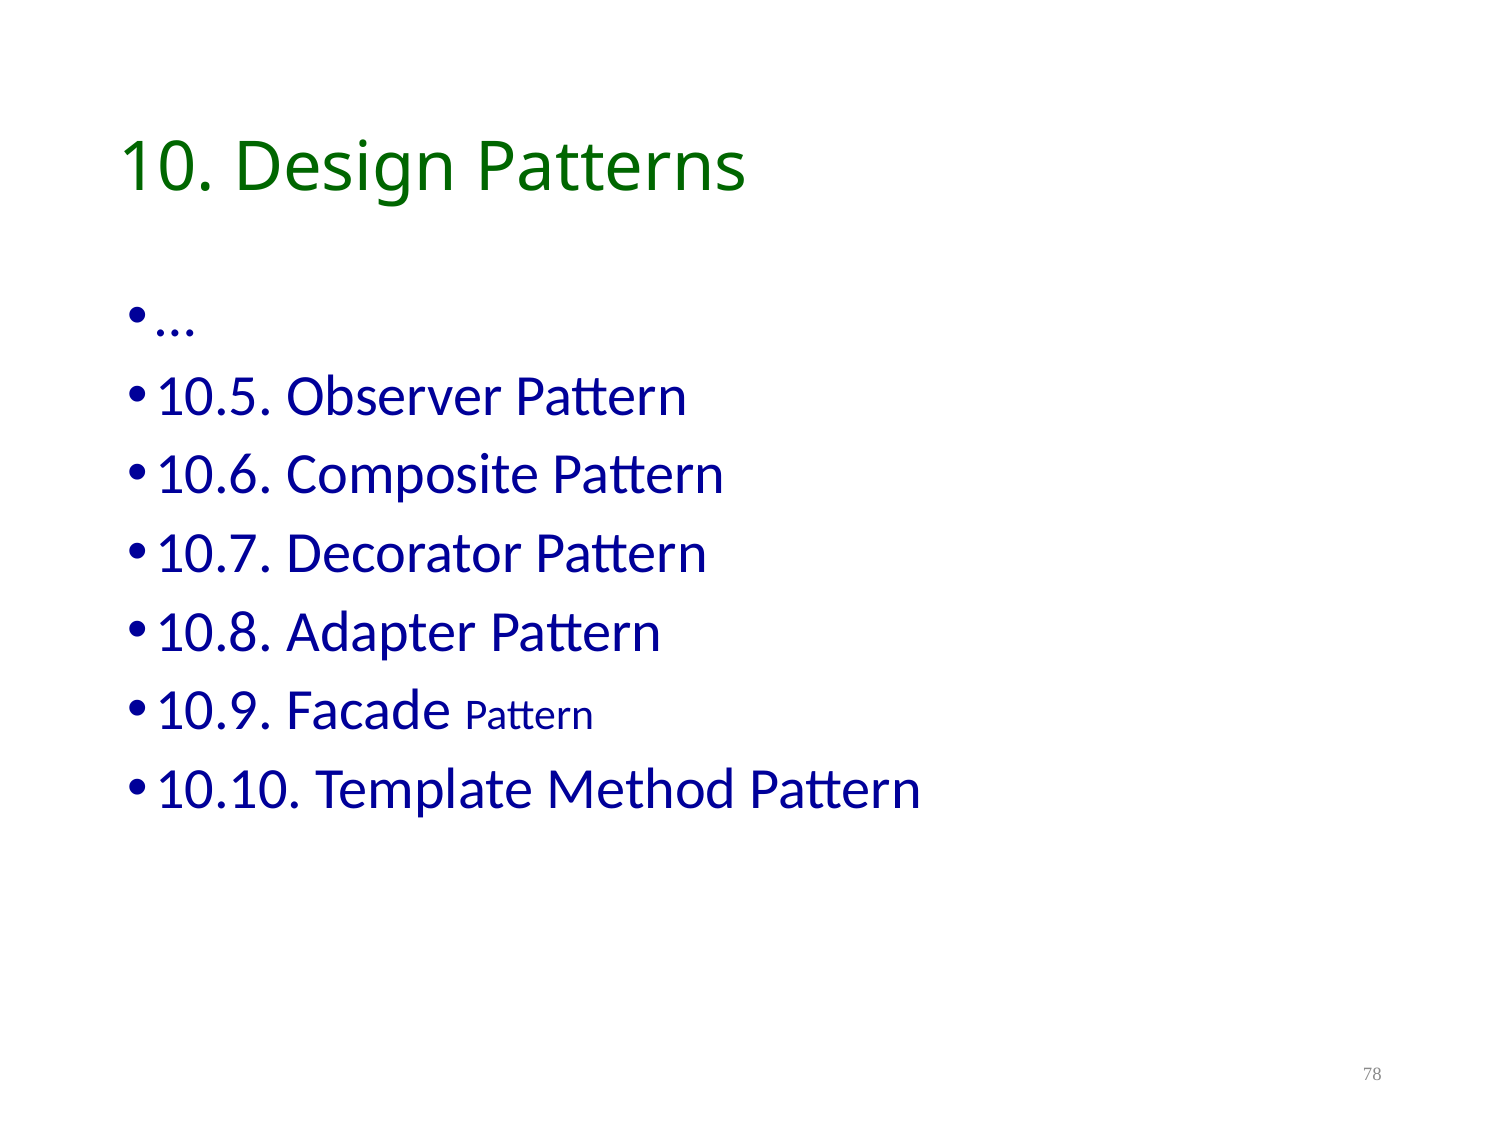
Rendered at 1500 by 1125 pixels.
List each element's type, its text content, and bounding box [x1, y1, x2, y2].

title 10. Design Patterns [103, 59, 1397, 278]
slide_number 78 [1059, 1042, 1397, 1103]
list … 10.5. Observer Pattern 10.6. Composite Pattern 10.7. Decorator Pattern 10.8. Adapter Pattern 10.9. Facade Pattern 10.10. Template Method Pattern [112, 278, 1388, 1094]
